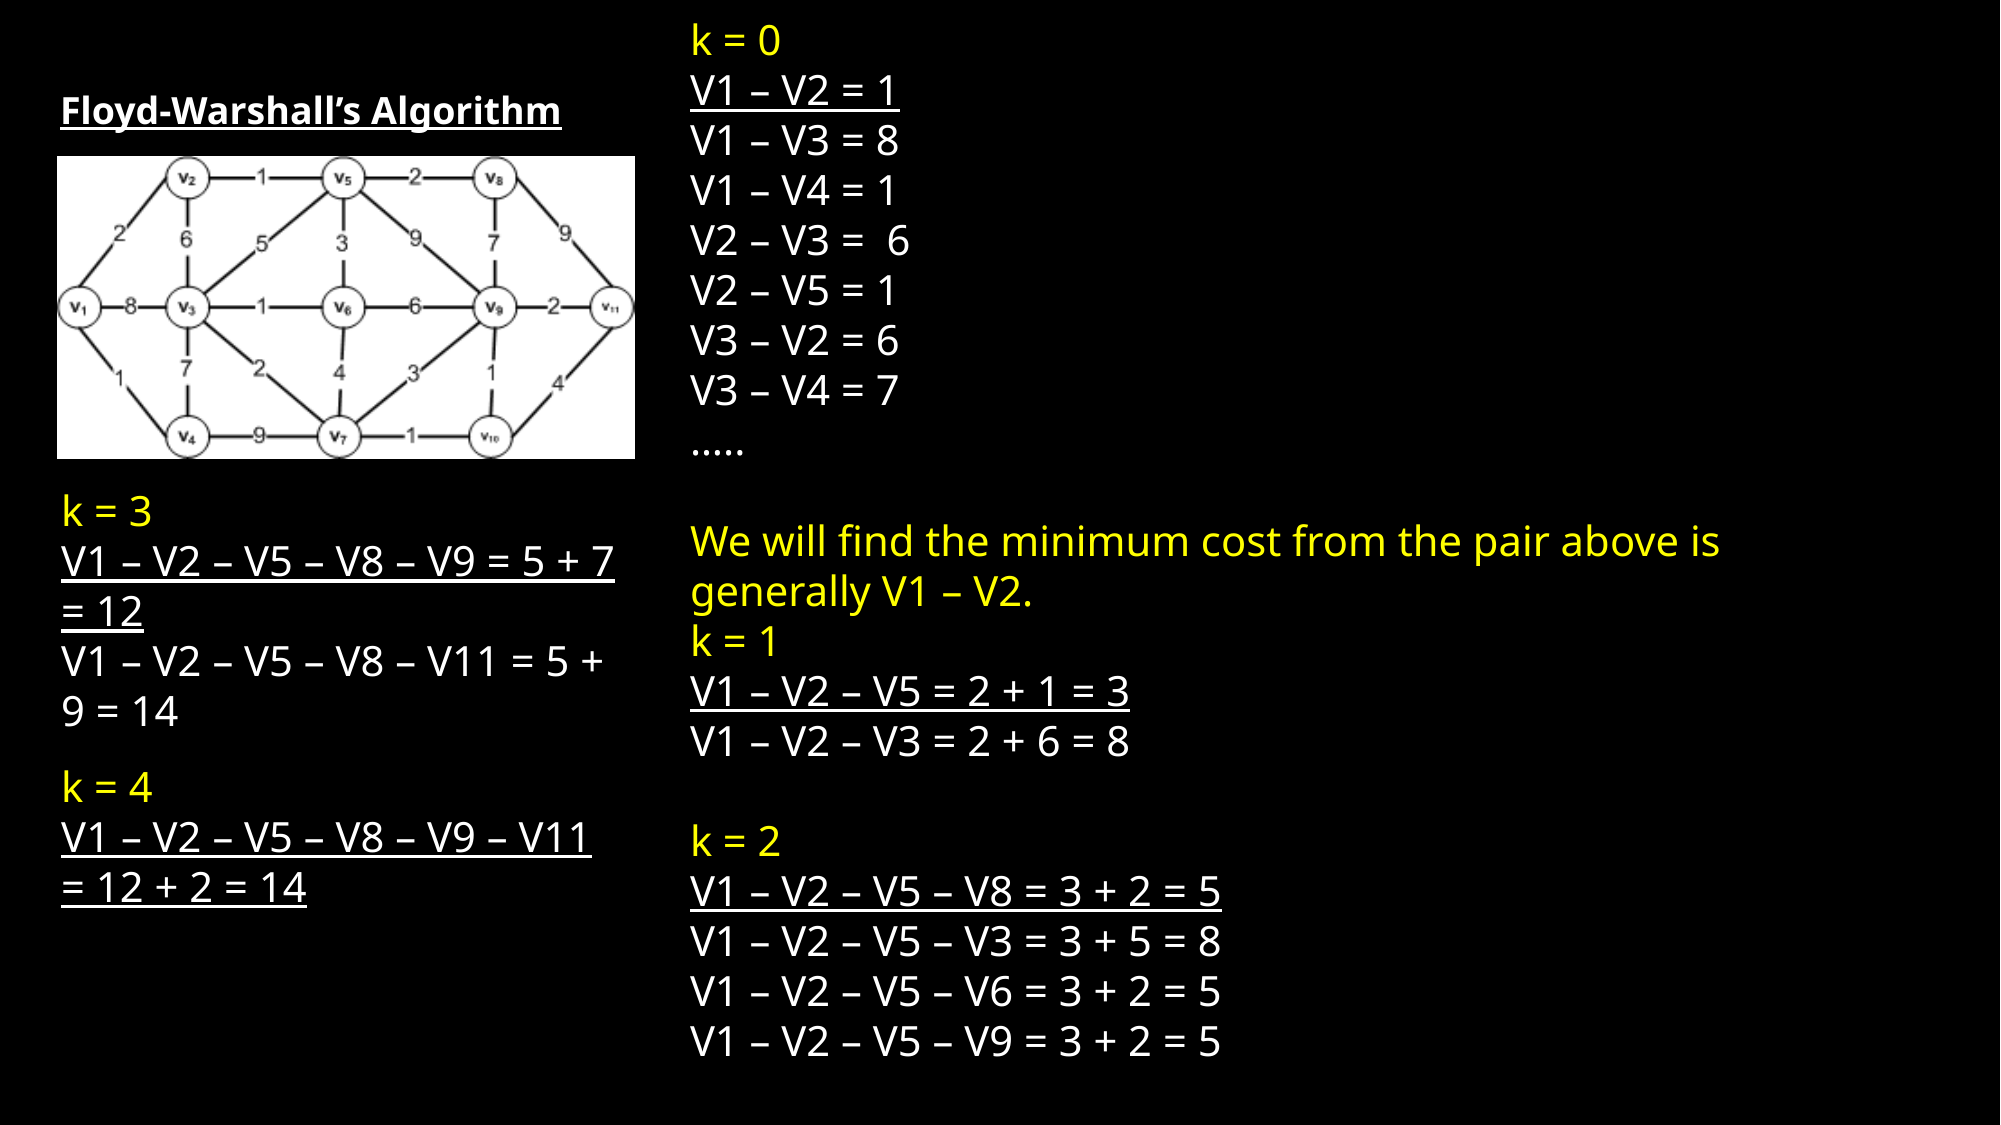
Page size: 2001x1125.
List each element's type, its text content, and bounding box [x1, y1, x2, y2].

text_box k = 4 V1 – V2 – V5 – V8 – V9 – V11 = 12 + 2 = 14 [46, 703, 635, 1018]
picture [57, 156, 635, 459]
text_box k = 0 V1 – V2 = 1 V1 – V3 = 8 V1 – V4 = 1 V2 – V3 = 6 V2 – V5 = 1 V3 – V2 = 6 V3 – V4 = 7 ….. We will find the minimum cost from the pair above is generally V1 – V2. k = 1 V1 – V2 – V5 = 2 + 1 = 3 V1 – V2 – V3 = 2 + 6 = 8 k = 2 V1 – V2 – V5 – V8 = 3 + 2 = 5 V1 – V2 – V5 – V3 = 3 + 5 = 8 V1 – V2 – V5 – V6 = 3 + 2 = 5 V1 – V2 – V5 – V9 = 3 + 2 = 5 [675, 6, 1861, 1122]
text_box k = 3 V1 – V2 – V5 – V8 – V9 = 5 + 7 = 12 V1 – V2 – V5 – V8 – V11 = 5 + 9 = 14 [46, 427, 635, 703]
text_box Floyd-Warshall’s Algorithm [45, 79, 578, 140]
